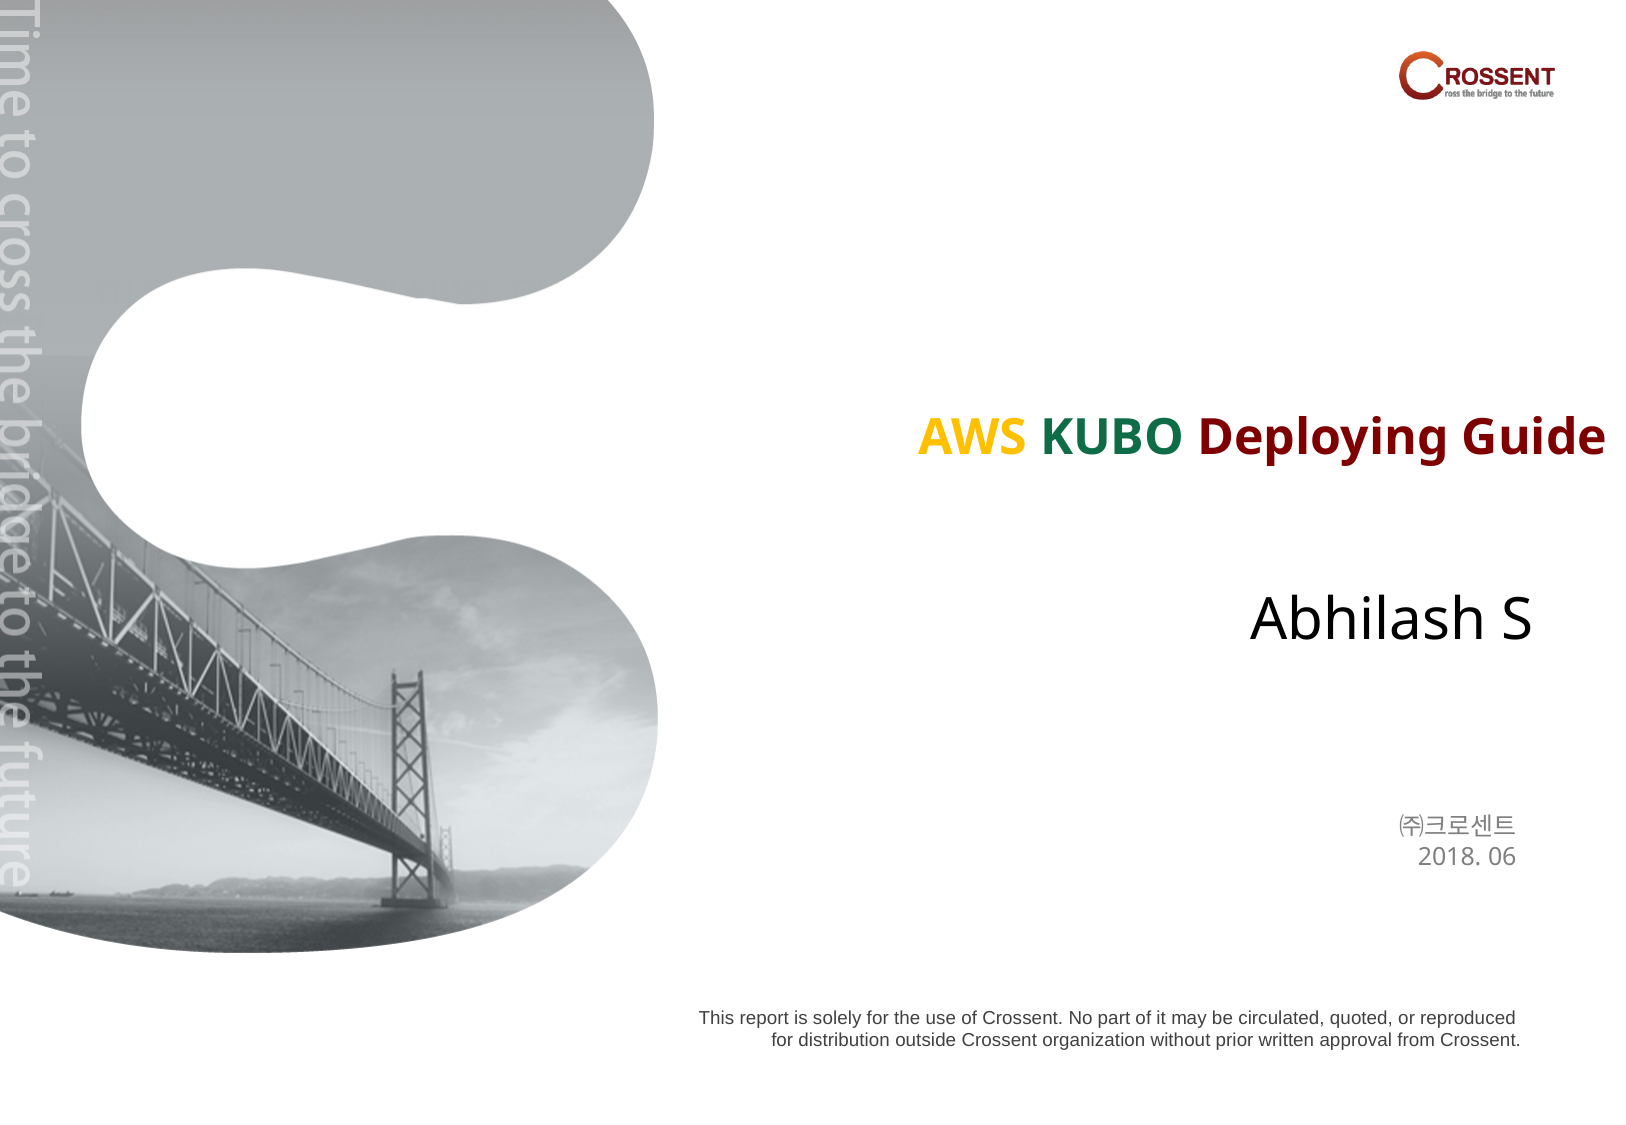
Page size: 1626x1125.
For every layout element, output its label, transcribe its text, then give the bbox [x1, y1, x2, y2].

text_box AWS KUBO Deploying Guide [328, 397, 1623, 472]
text_box ㈜크로센트 2018. 06 [1384, 803, 1532, 878]
picture [0, 0, 1625, 1125]
text_box Abhilash S [461, 574, 1549, 659]
